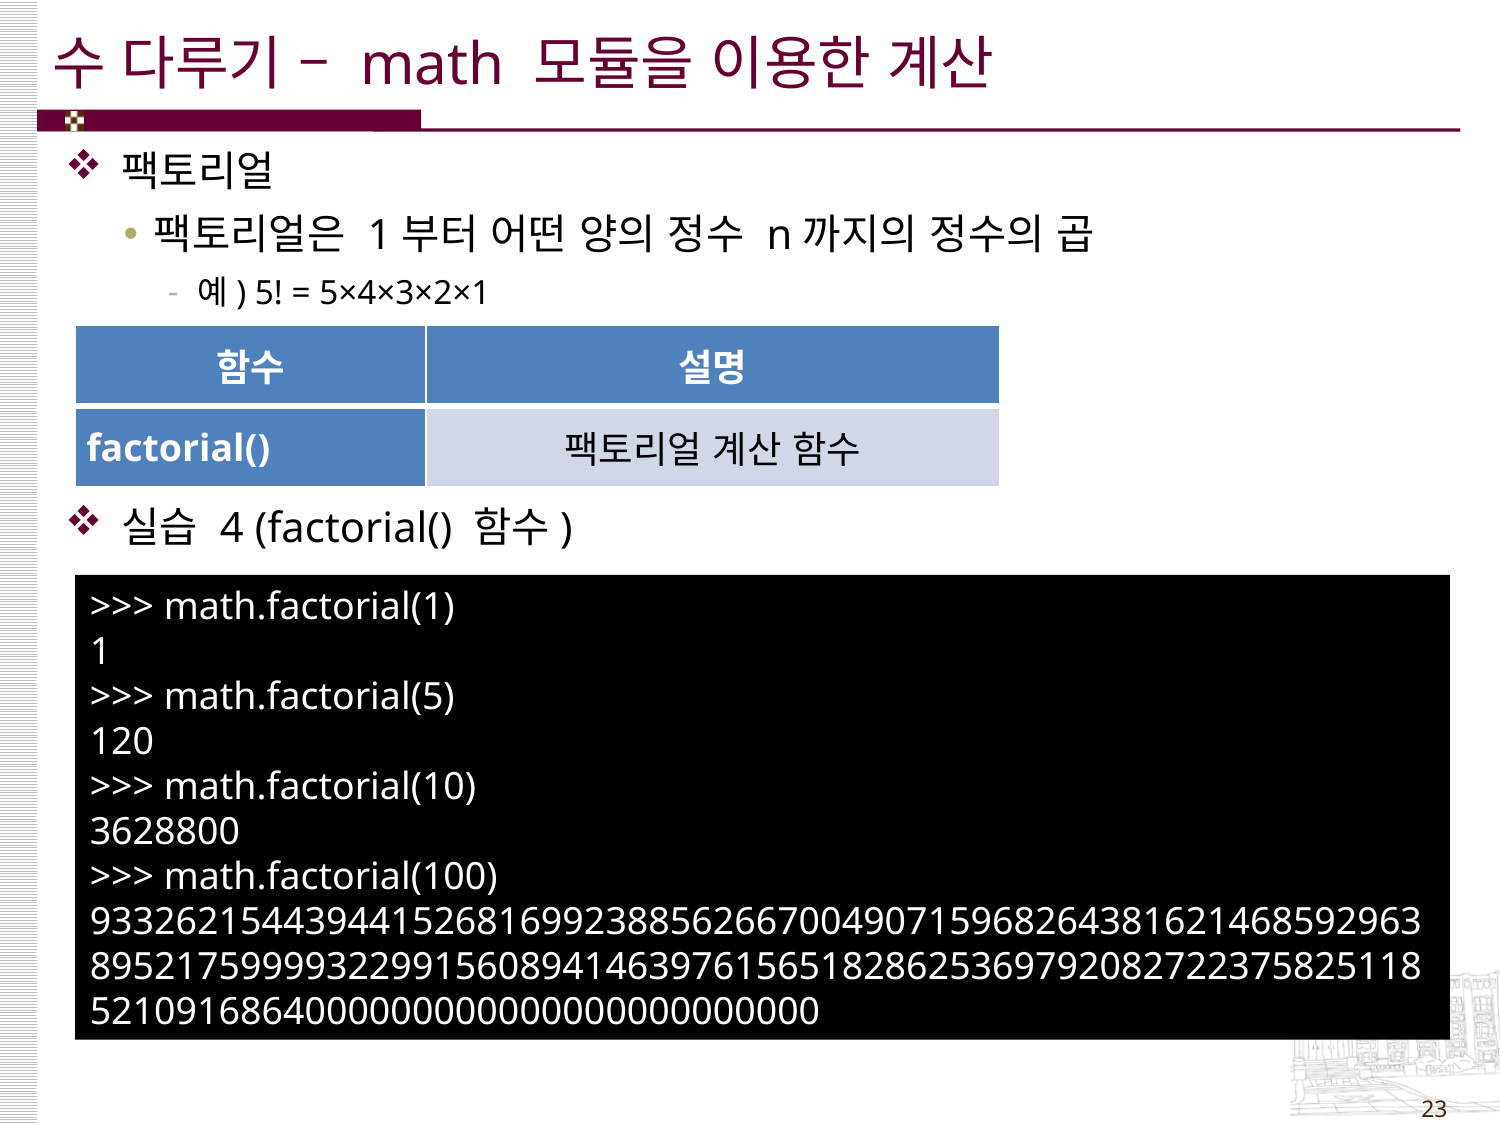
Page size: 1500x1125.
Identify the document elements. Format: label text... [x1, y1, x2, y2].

text_box >>> math.factorial(1) 1 >>> math.factorial(5) 120 >>> math.factorial(10) 3628800 >>> math.factorial(100) 93326215443944152681699238856266700490715968264381621468592963895217599993229915608941463976156518286253697920827223758251185210916864000000000000000000000000 [75, 574, 1450, 1040]
table_cell factorial() [76, 409, 425, 486]
table_cell 팩토리얼 계산 함수 [427, 409, 999, 486]
picture [65, 111, 84, 131]
list 팩토리얼 팩토리얼은 1부터 어떤 양의 정수 n까지의 정수의 곱 예) 5! = 5×4×3×2×1 실습 4 (factorial() 함수) [50, 137, 1475, 1075]
table_header 함수 [76, 326, 425, 403]
title 수 다루기 – math 모듈을 이용한 계산 [37, 13, 1278, 109]
picture [1290, 874, 1500, 1125]
table_header 설명 [427, 326, 999, 403]
